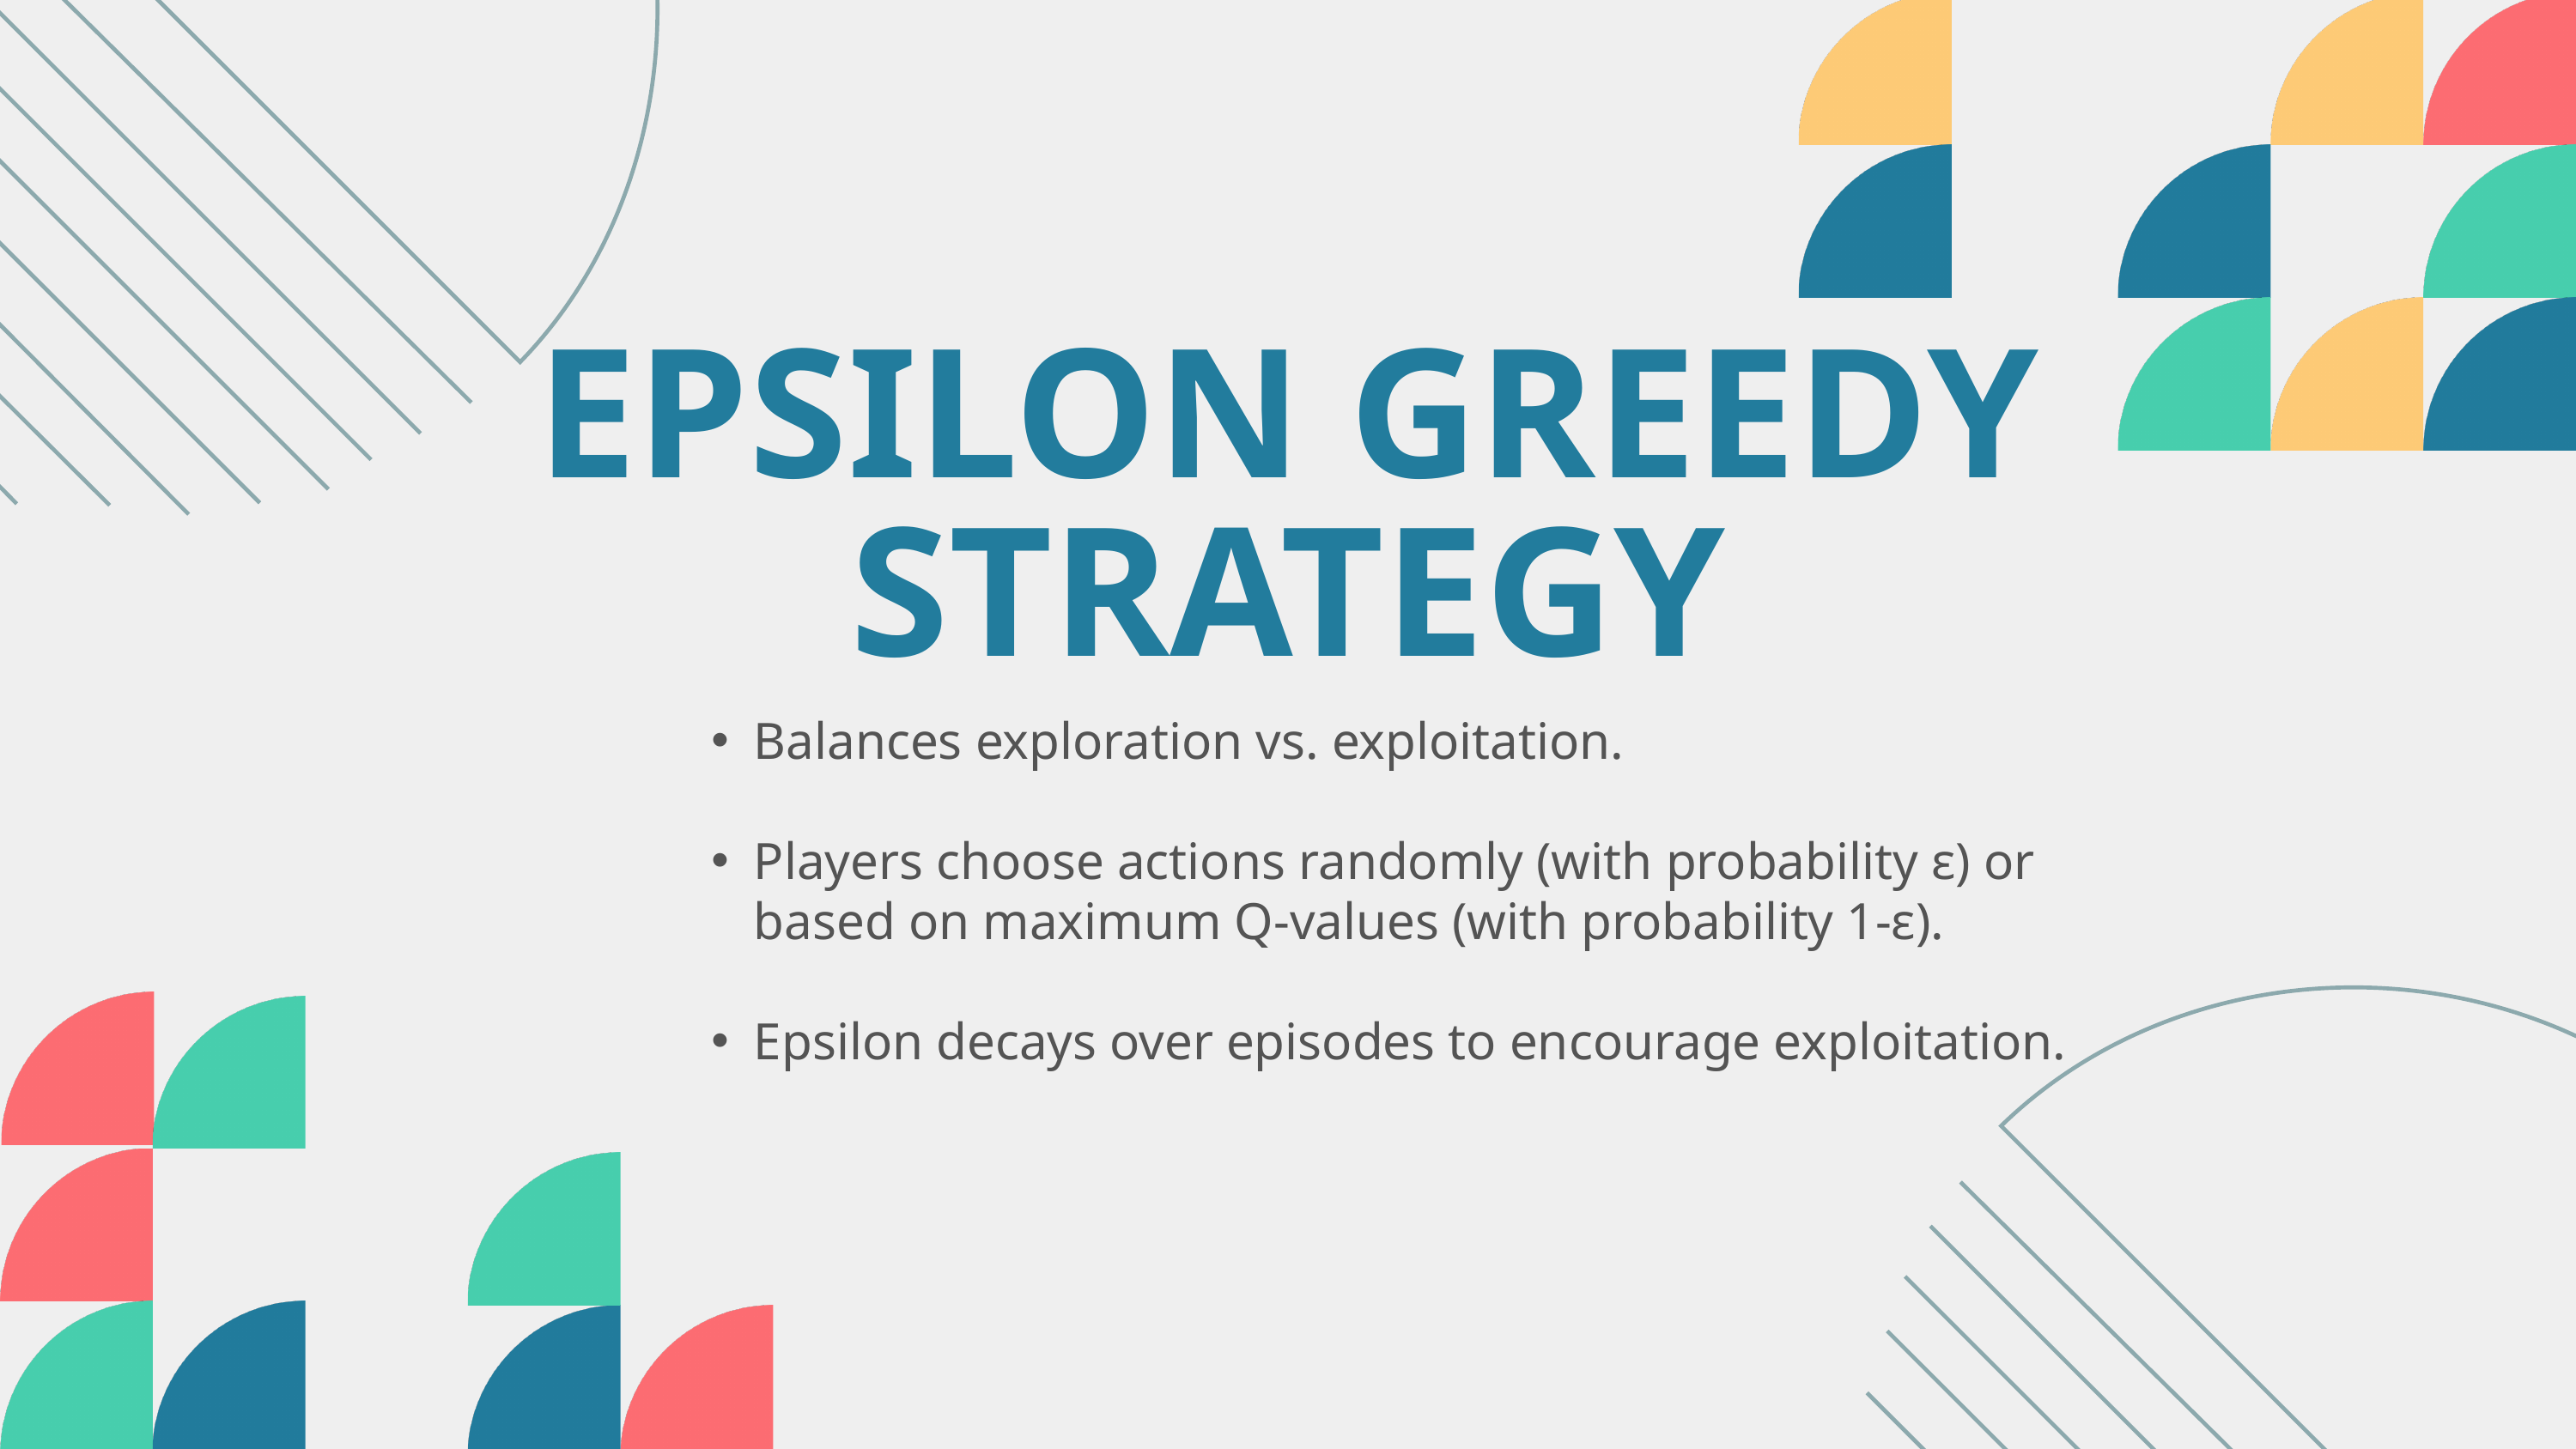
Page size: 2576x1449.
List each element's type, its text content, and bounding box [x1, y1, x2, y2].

text_box [467, 1152, 621, 1306]
text_box [0, 1300, 152, 1449]
text_box [0, 1149, 153, 1300]
text_box [2117, 144, 2271, 297]
text_box EPSILON GREEDY STRATEGY [381, 334, 2195, 693]
text_box [2424, 0, 2576, 144]
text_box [2025, 1066, 2576, 1449]
text_box [2423, 144, 2576, 297]
text_box [620, 1305, 774, 1449]
text_box Balances exploration vs. exploitation. Players choose actions randomly (with probability ε) or based on maximum Q-values (with probability 1-ε). Epsilon decays over episodes to encourage exploitation. [668, 709, 2179, 1131]
text_box [1798, 0, 1952, 144]
text_box [2117, 297, 2271, 451]
text_box [152, 996, 306, 1149]
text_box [0, 0, 851, 67]
text_box [2271, 297, 2424, 451]
text_box [467, 1306, 620, 1449]
text_box [2424, 297, 2576, 451]
text_box [1798, 144, 1952, 298]
text_box [2270, 0, 2424, 145]
text_box [152, 1300, 306, 1449]
text_box [1, 991, 155, 1145]
